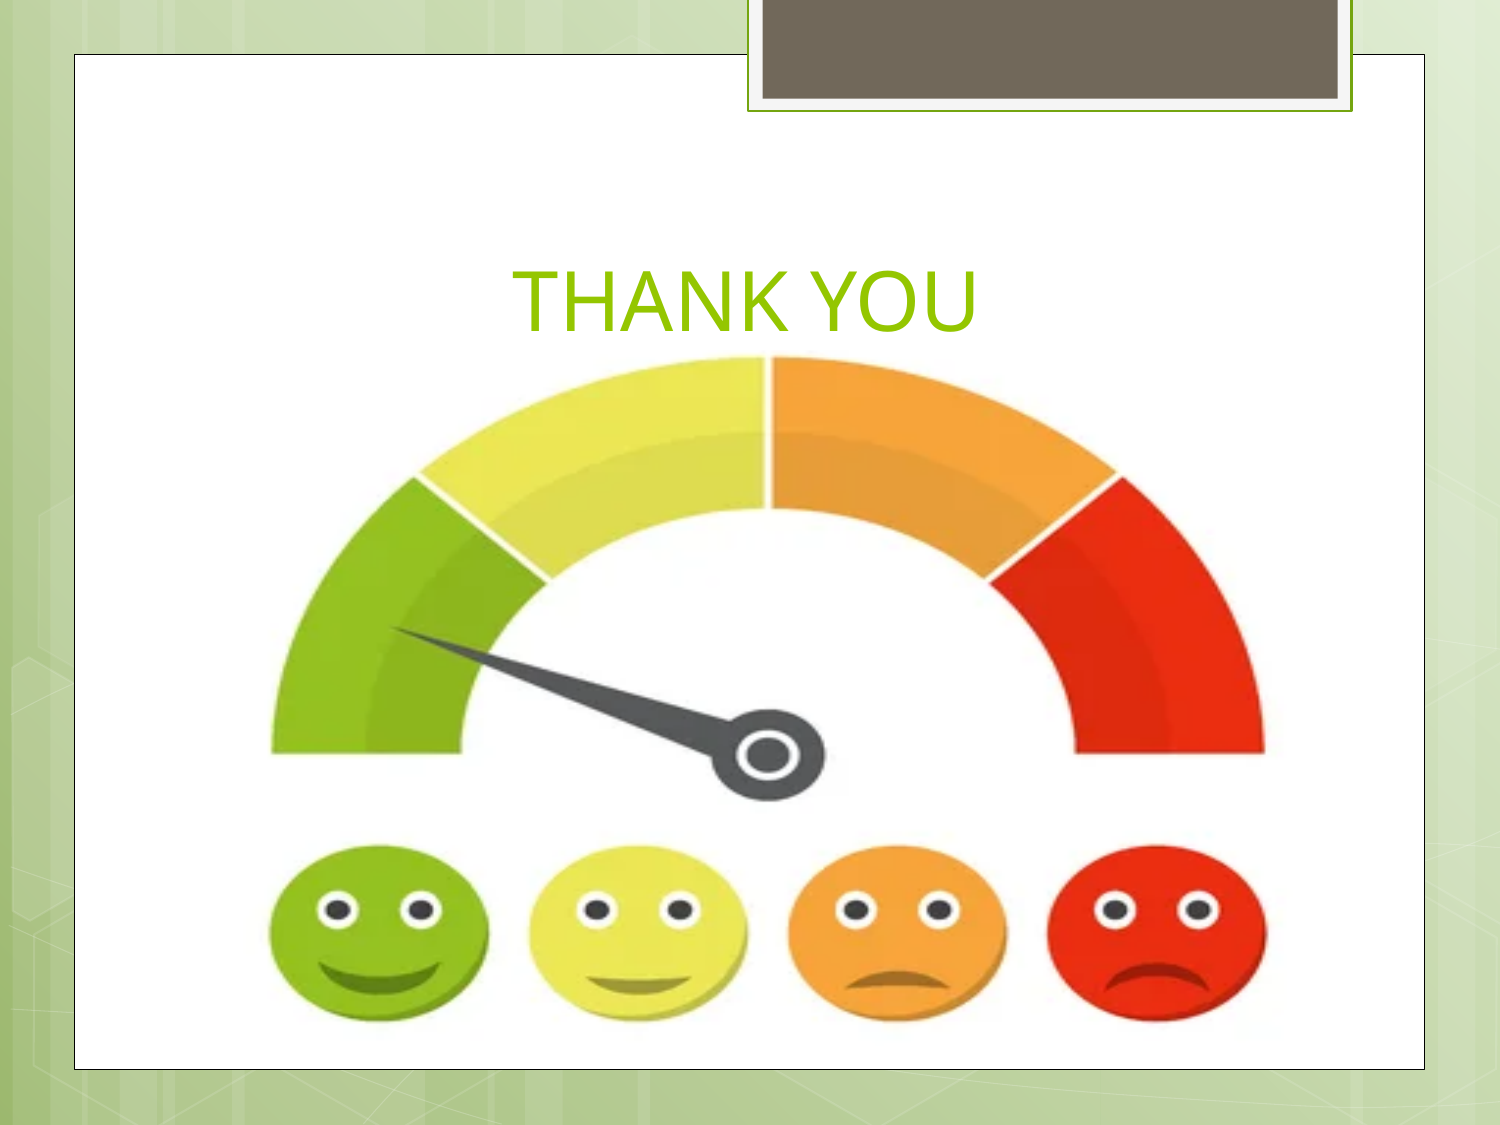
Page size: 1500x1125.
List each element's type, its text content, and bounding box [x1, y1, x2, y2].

title THANK YOU [171, 168, 1324, 357]
picture [137, 349, 1313, 1051]
